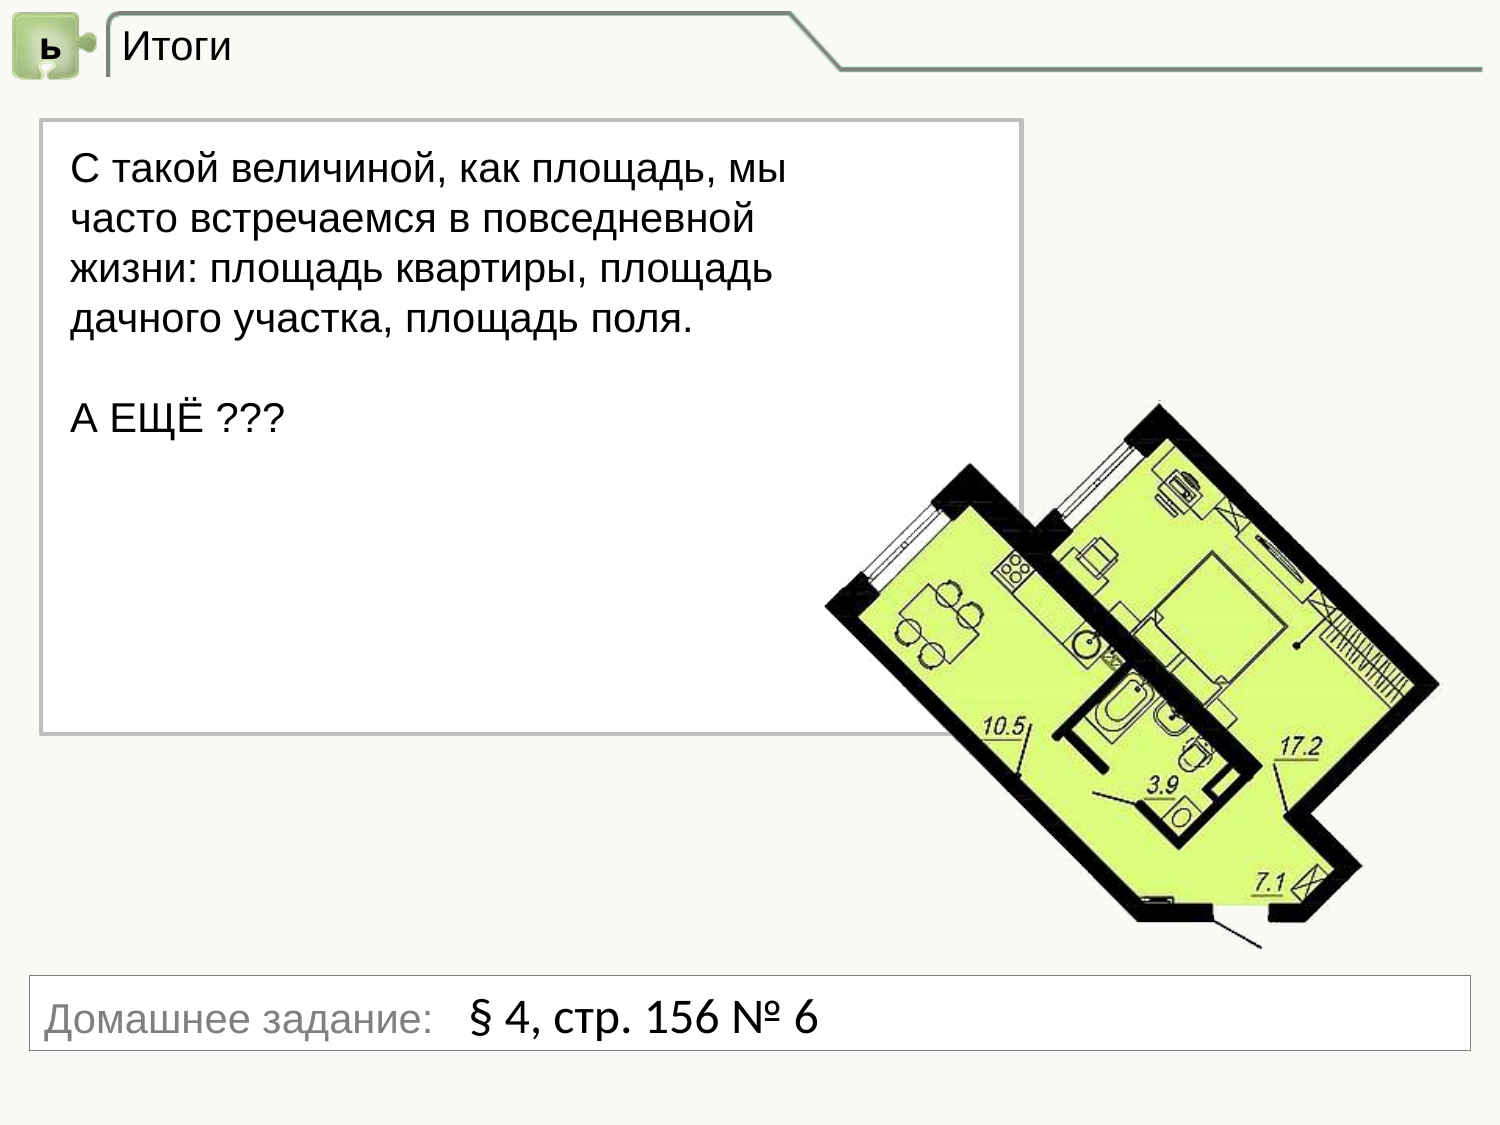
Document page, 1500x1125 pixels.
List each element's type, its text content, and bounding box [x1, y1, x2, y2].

picture [105, 11, 1483, 77]
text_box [11, 11, 98, 81]
text_box [39, 118, 1024, 736]
picture [817, 400, 1443, 954]
text_box С такой величиной, как площадь, мы часто встречаемся в повседневной жизни: площадь квартиры, площадь дачного участка, площадь поля. А ЕЩЁ ??? [55, 132, 806, 448]
text_box Домашнее задание: § 4, стр. 156 № 6 [29, 975, 1471, 1051]
